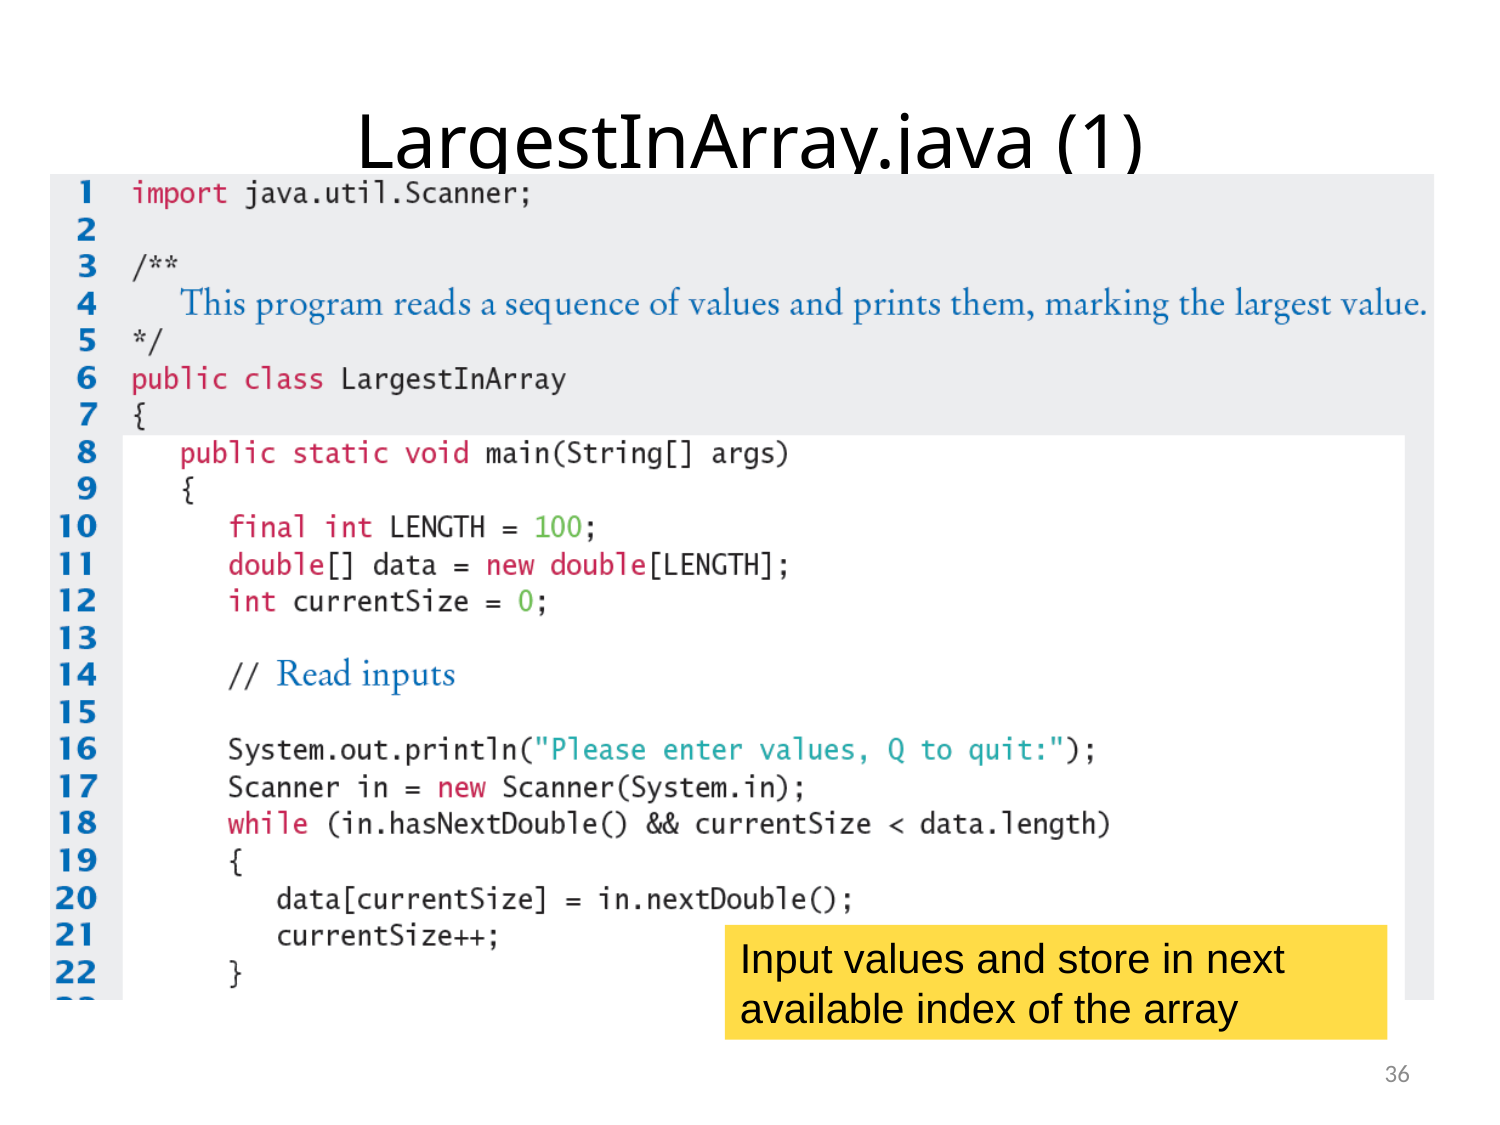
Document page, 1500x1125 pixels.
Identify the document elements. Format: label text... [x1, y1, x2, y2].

title LargestInArray.java (1) [75, 45, 1425, 173]
slide_number 36 [1074, 1042, 1425, 1103]
picture [49, 174, 1440, 1001]
text_box Input values and store in next available index of the array [724, 1009, 1388, 1040]
